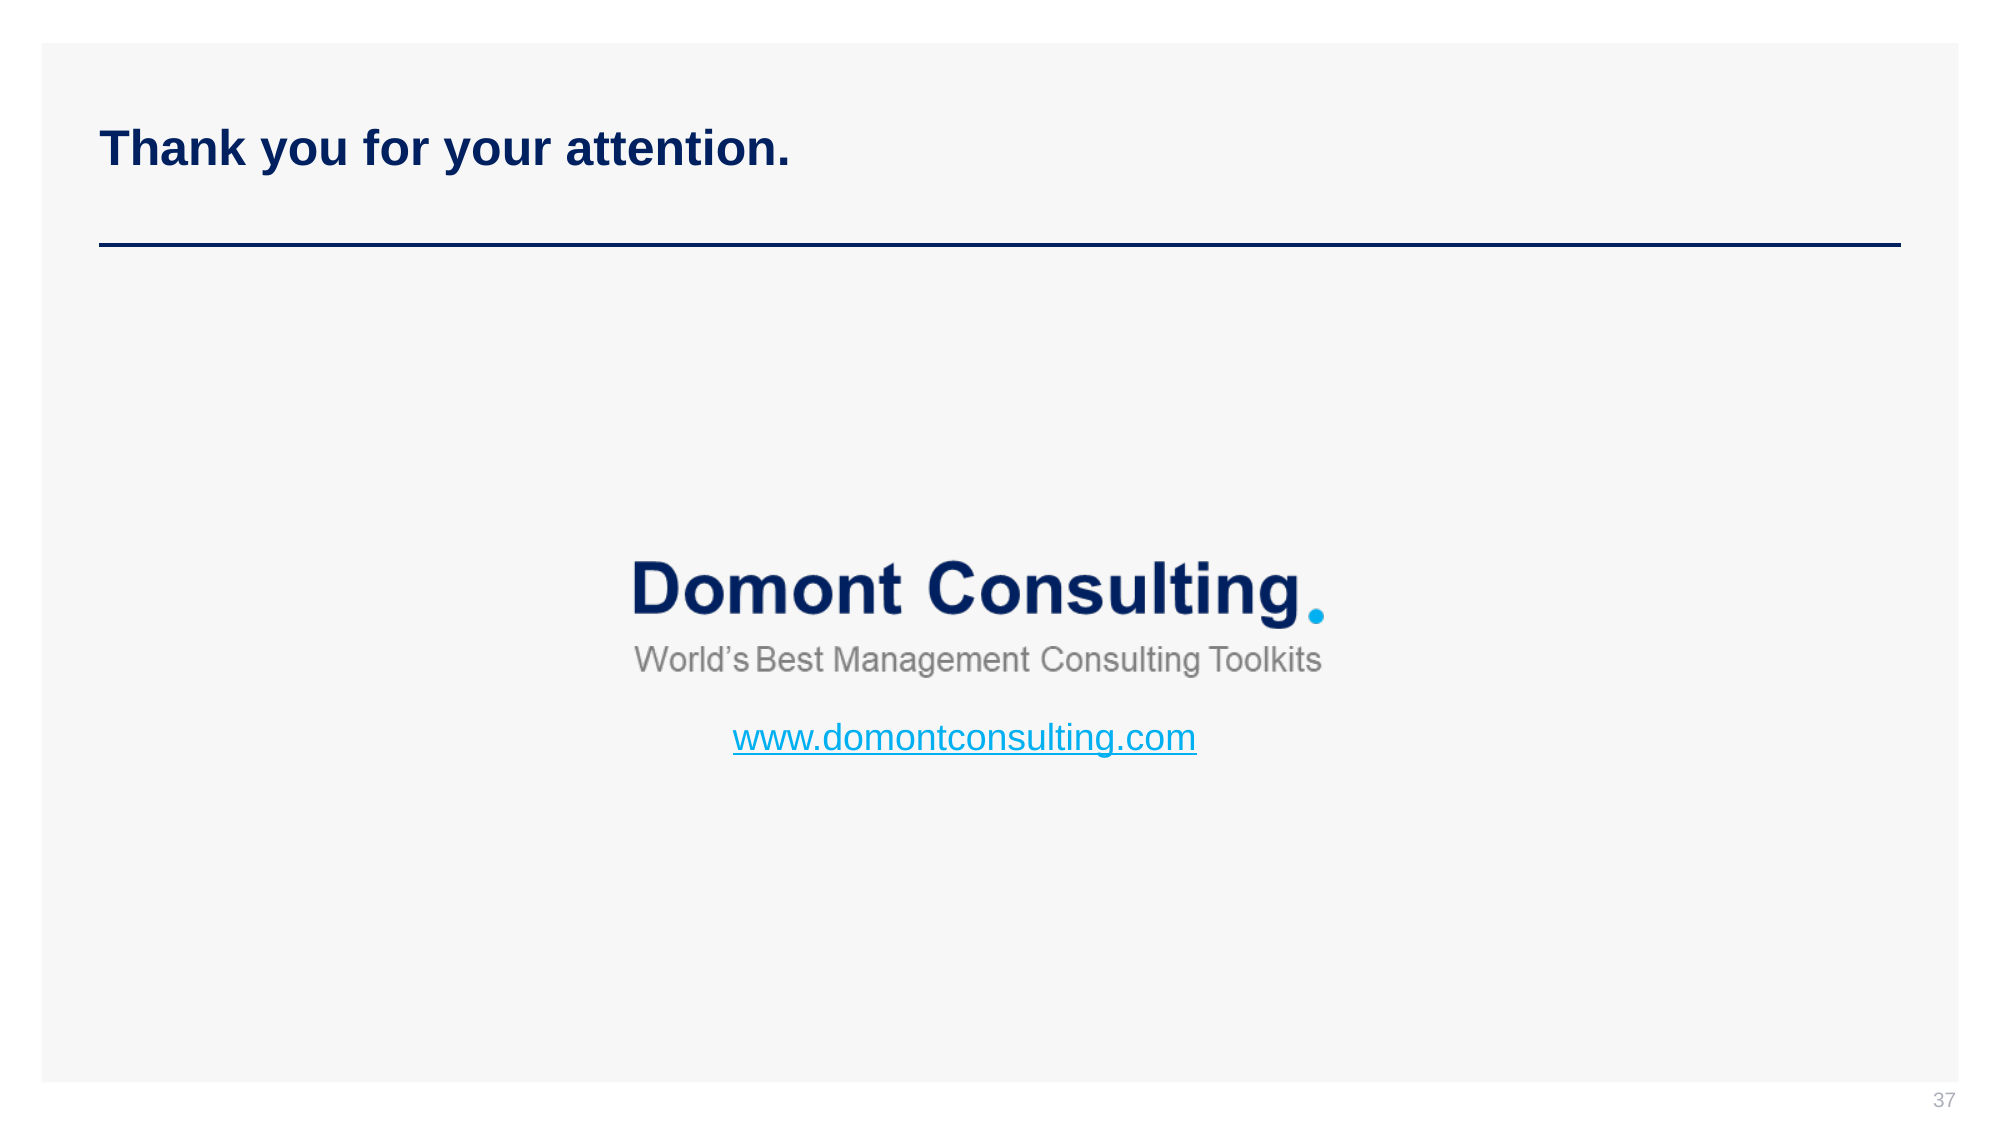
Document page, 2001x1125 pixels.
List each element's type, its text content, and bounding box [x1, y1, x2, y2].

text_box www.domontconsulting.com [668, 705, 1272, 766]
title Thank you for your attention. [84, 59, 1902, 239]
slide_number 37 [1506, 1088, 1957, 1119]
picture [585, 520, 1360, 699]
